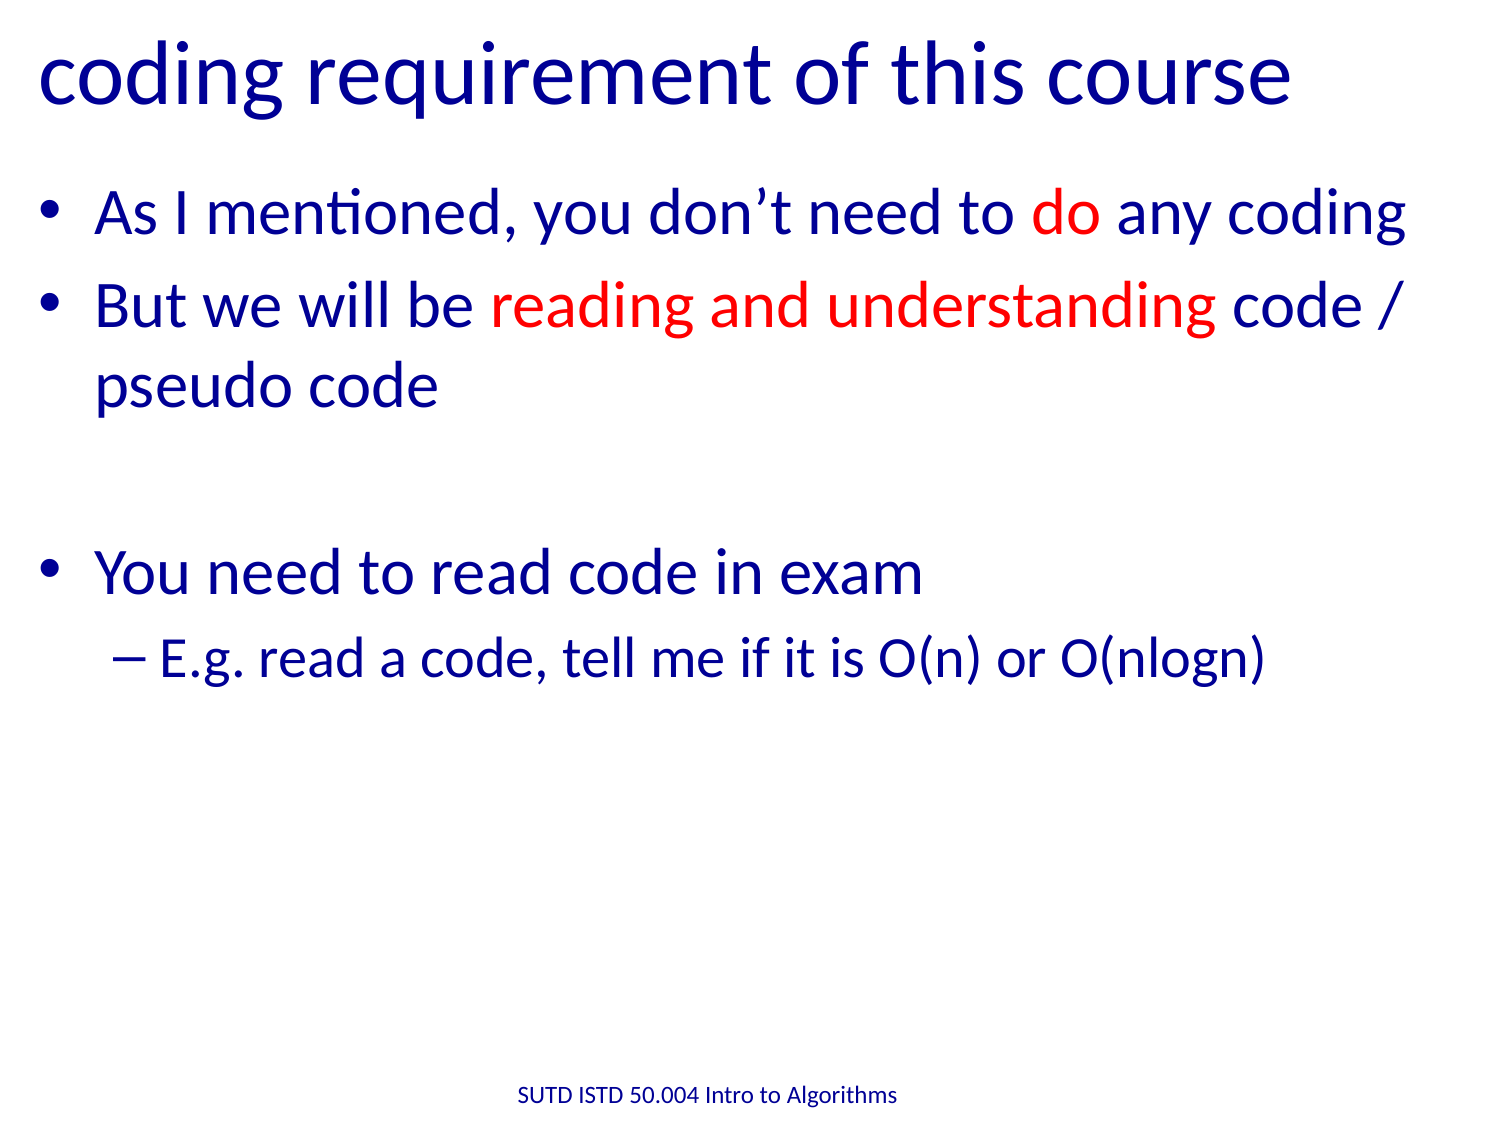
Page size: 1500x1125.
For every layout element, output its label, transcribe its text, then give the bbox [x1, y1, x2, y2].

title coding requirement of this course [23, 4, 1374, 132]
footer SUTD ISTD 50.004 Intro to Algorithms [473, 1063, 949, 1123]
list As I mentioned, you don’t need to do any coding But we will be reading and understanding code / pseudo code You need to read code in exam E.g. read a code, tell me if it is O(n) or O(nlogn) [23, 160, 1456, 1026]
